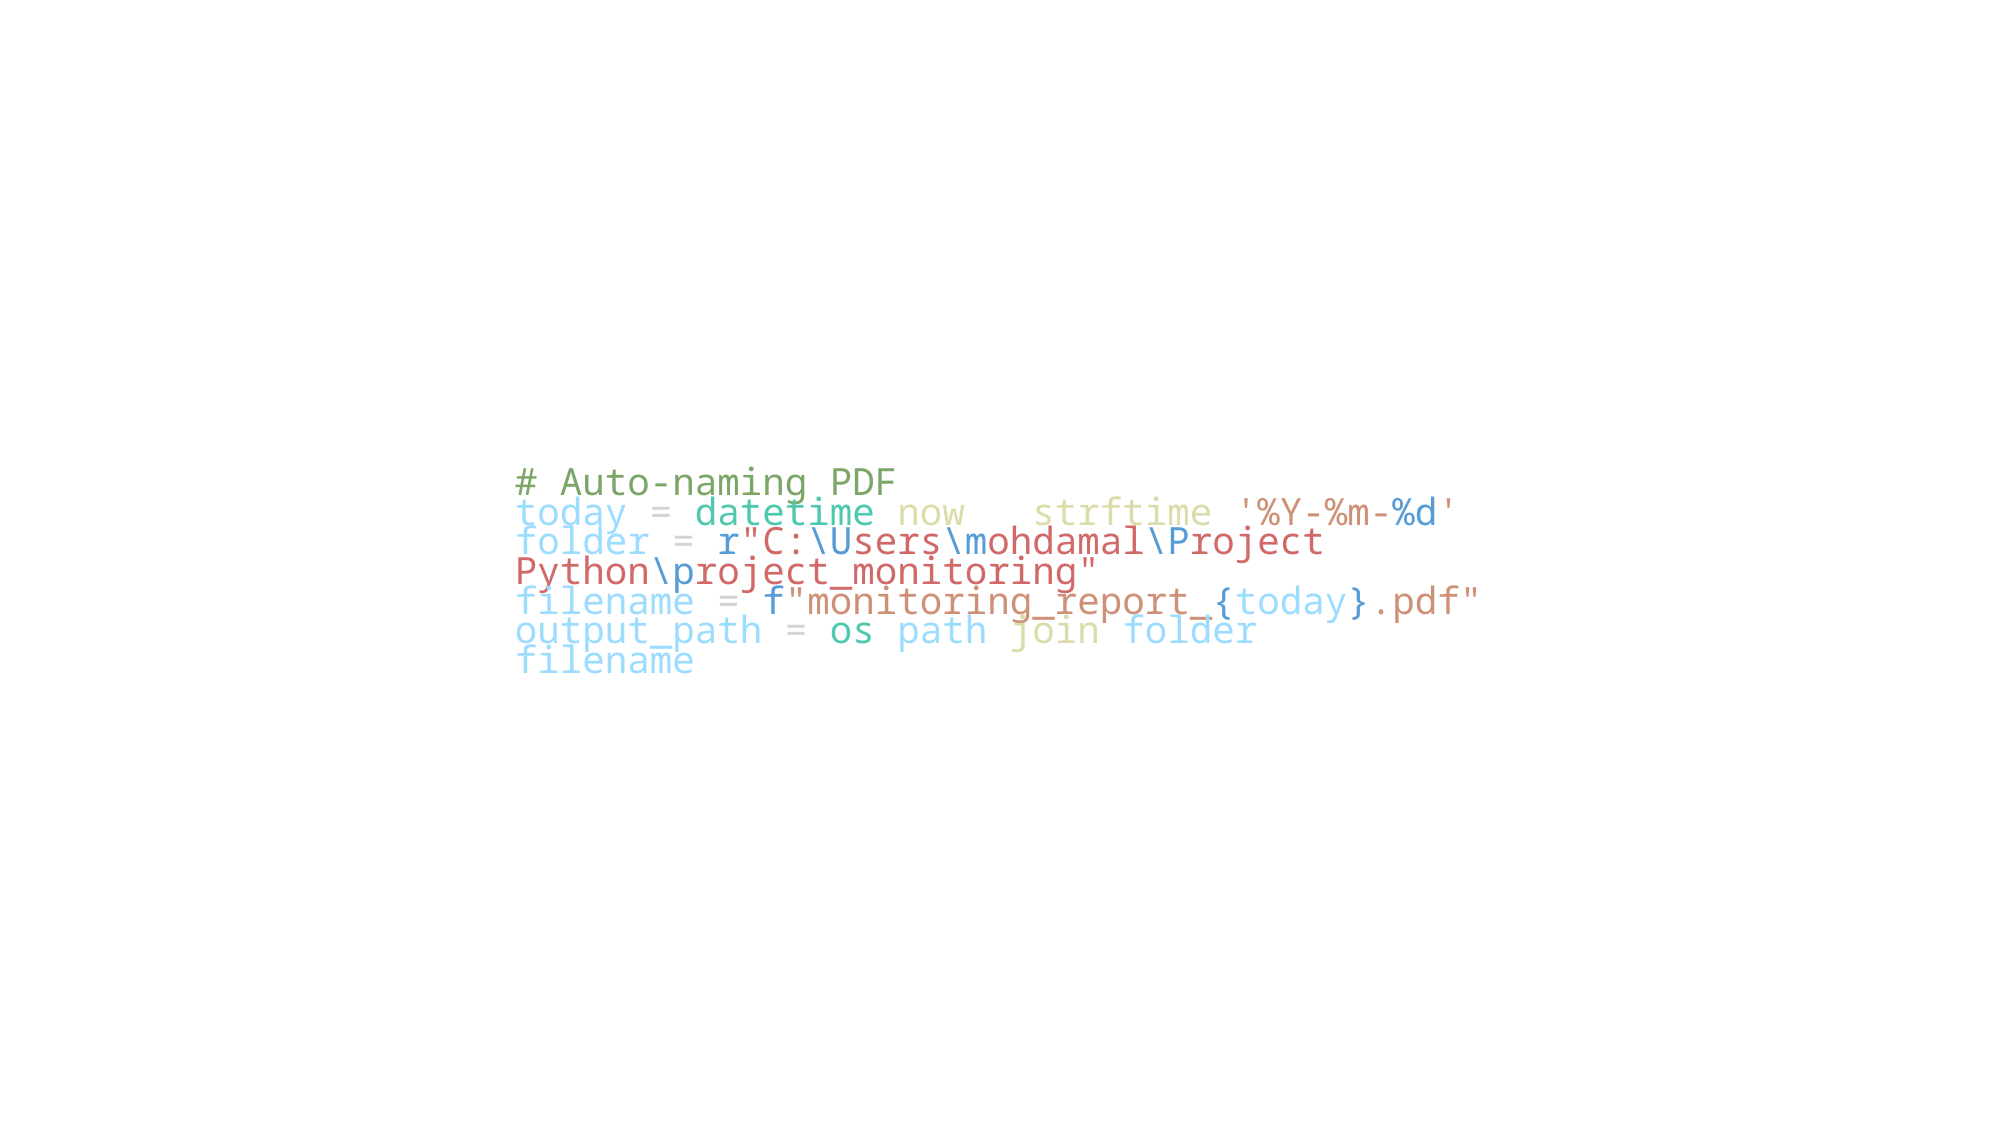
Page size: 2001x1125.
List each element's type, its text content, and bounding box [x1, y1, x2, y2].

text_box # Auto-naming PDF today = datetime.now().strftime('%Y-%m-%d') folder = r"C:\Users\mohdamal\Project Python\project_monitoring" filename = f"monitoring_report_{today}.pdf" output_path = os.path.join(folder, filename) [500, 465, 1501, 689]
